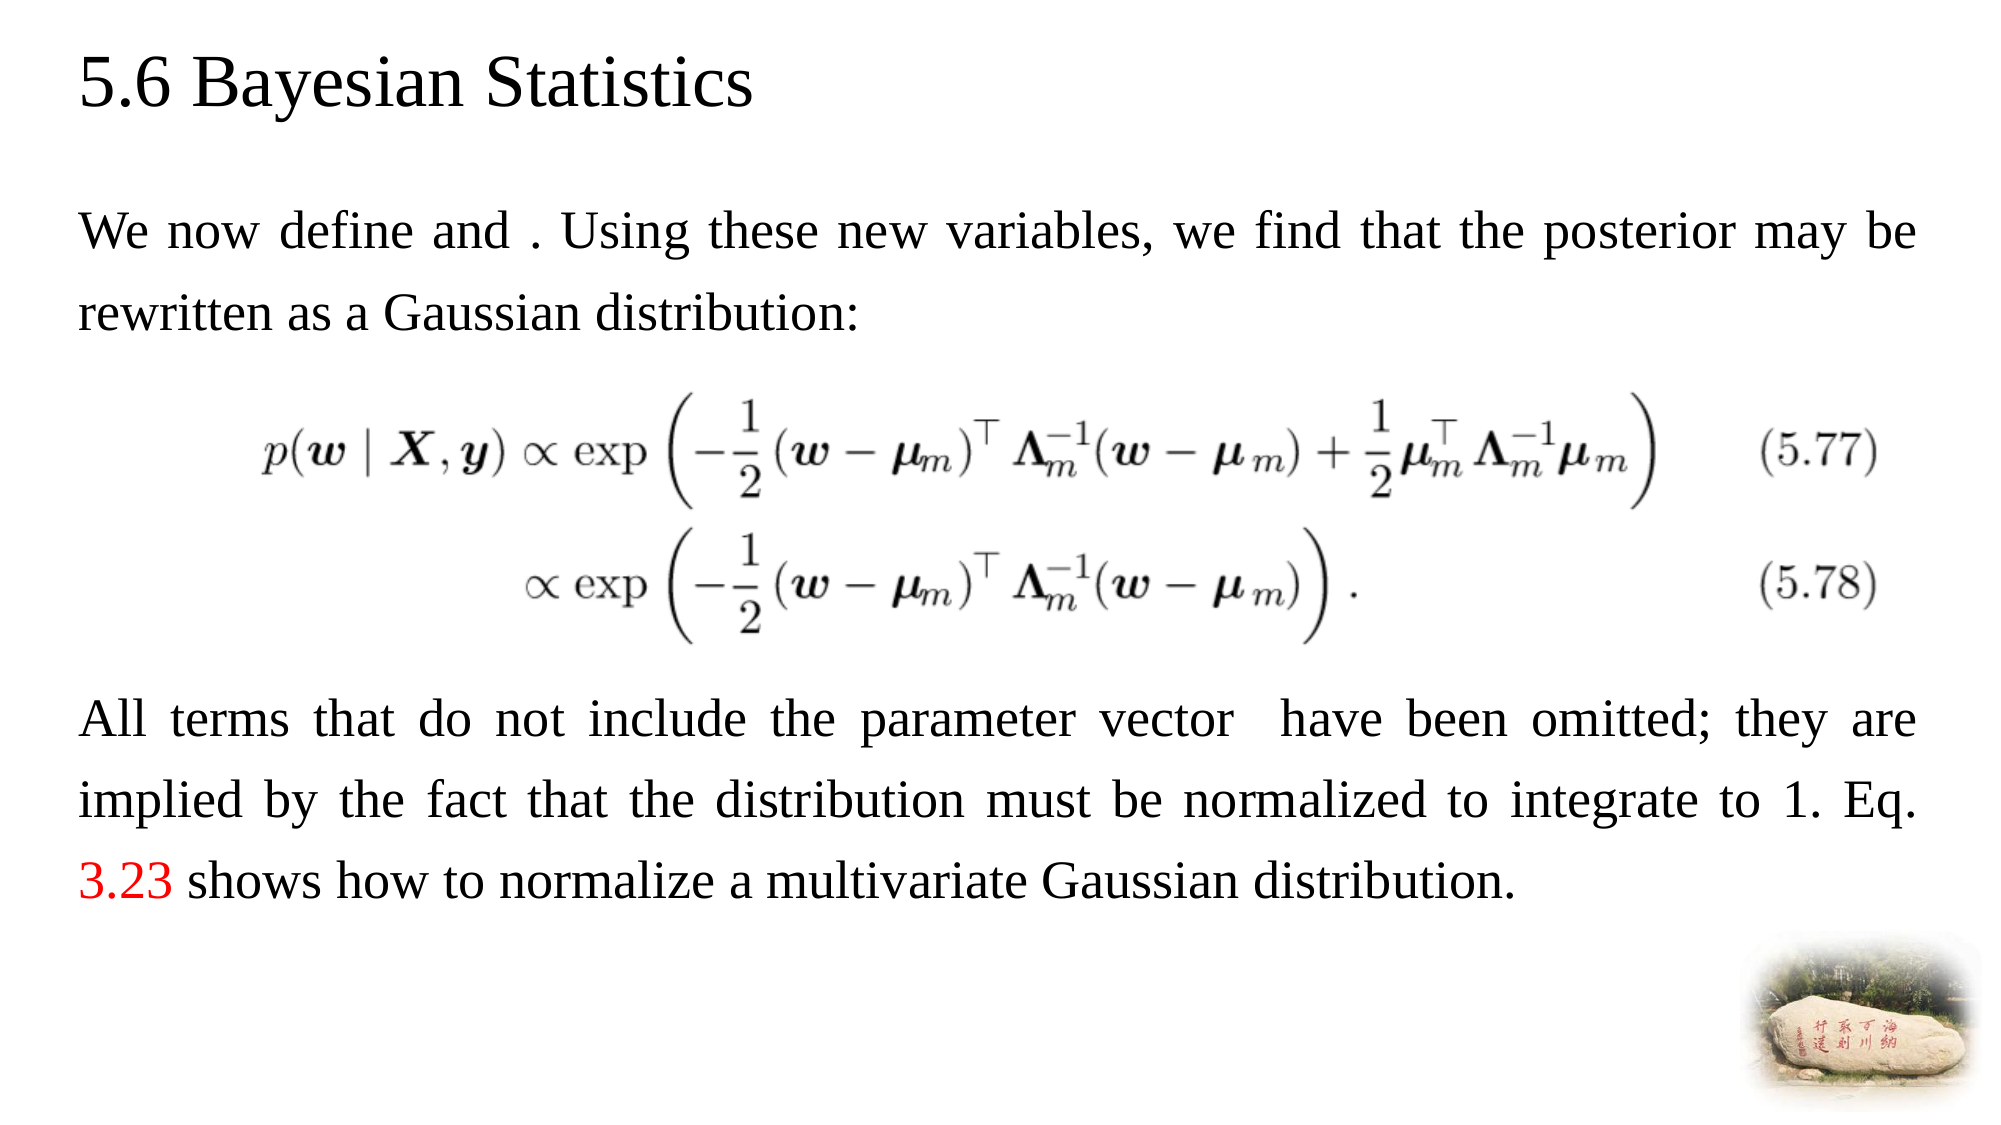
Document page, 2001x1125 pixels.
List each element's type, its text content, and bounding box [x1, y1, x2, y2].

picture [248, 379, 1903, 652]
title 5.6 Bayesian Statistics [63, 21, 1936, 142]
picture [1740, 927, 1985, 1112]
